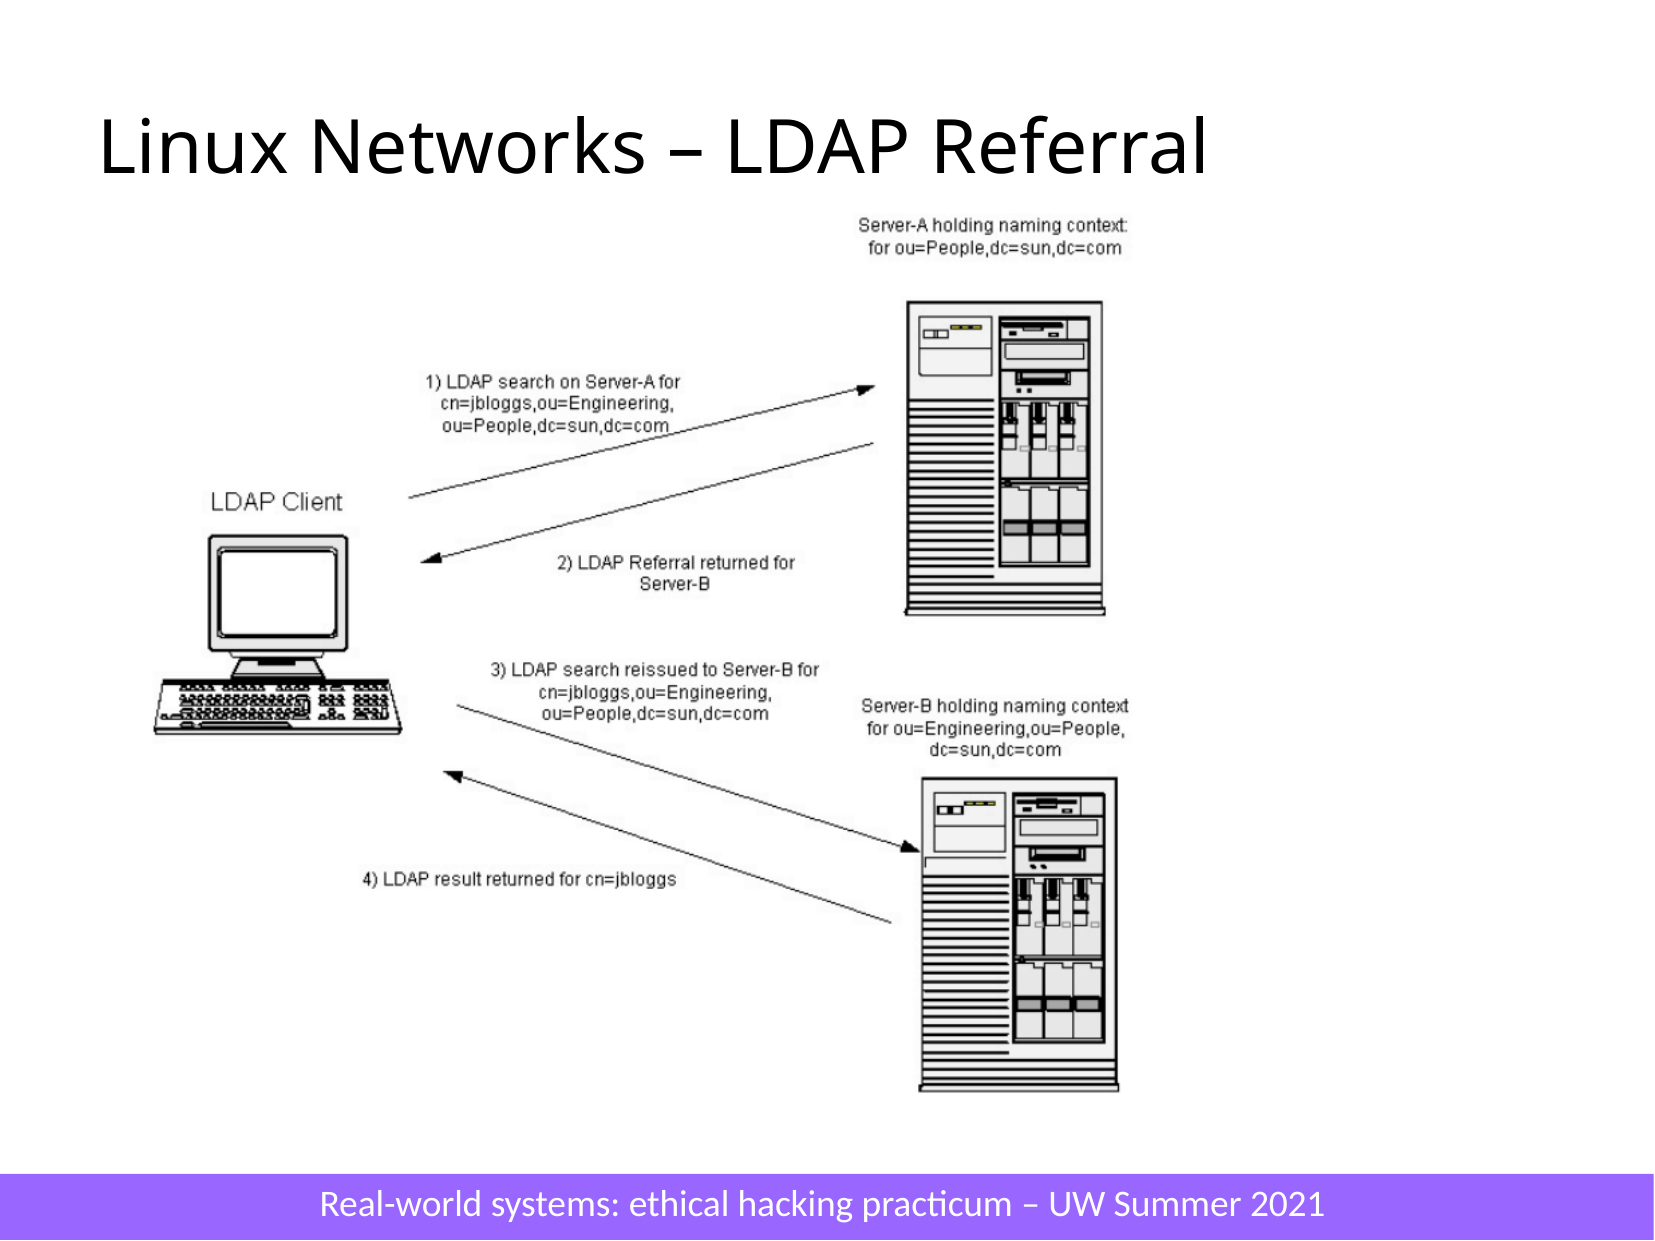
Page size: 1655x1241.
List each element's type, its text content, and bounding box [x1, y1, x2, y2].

picture [126, 207, 1147, 1103]
title Linux Networks – LDAP Referral [95, 95, 1303, 306]
footer Real-world systems: ethical hacking practicum – UW Summer 2021 [317, 1186, 1337, 1241]
